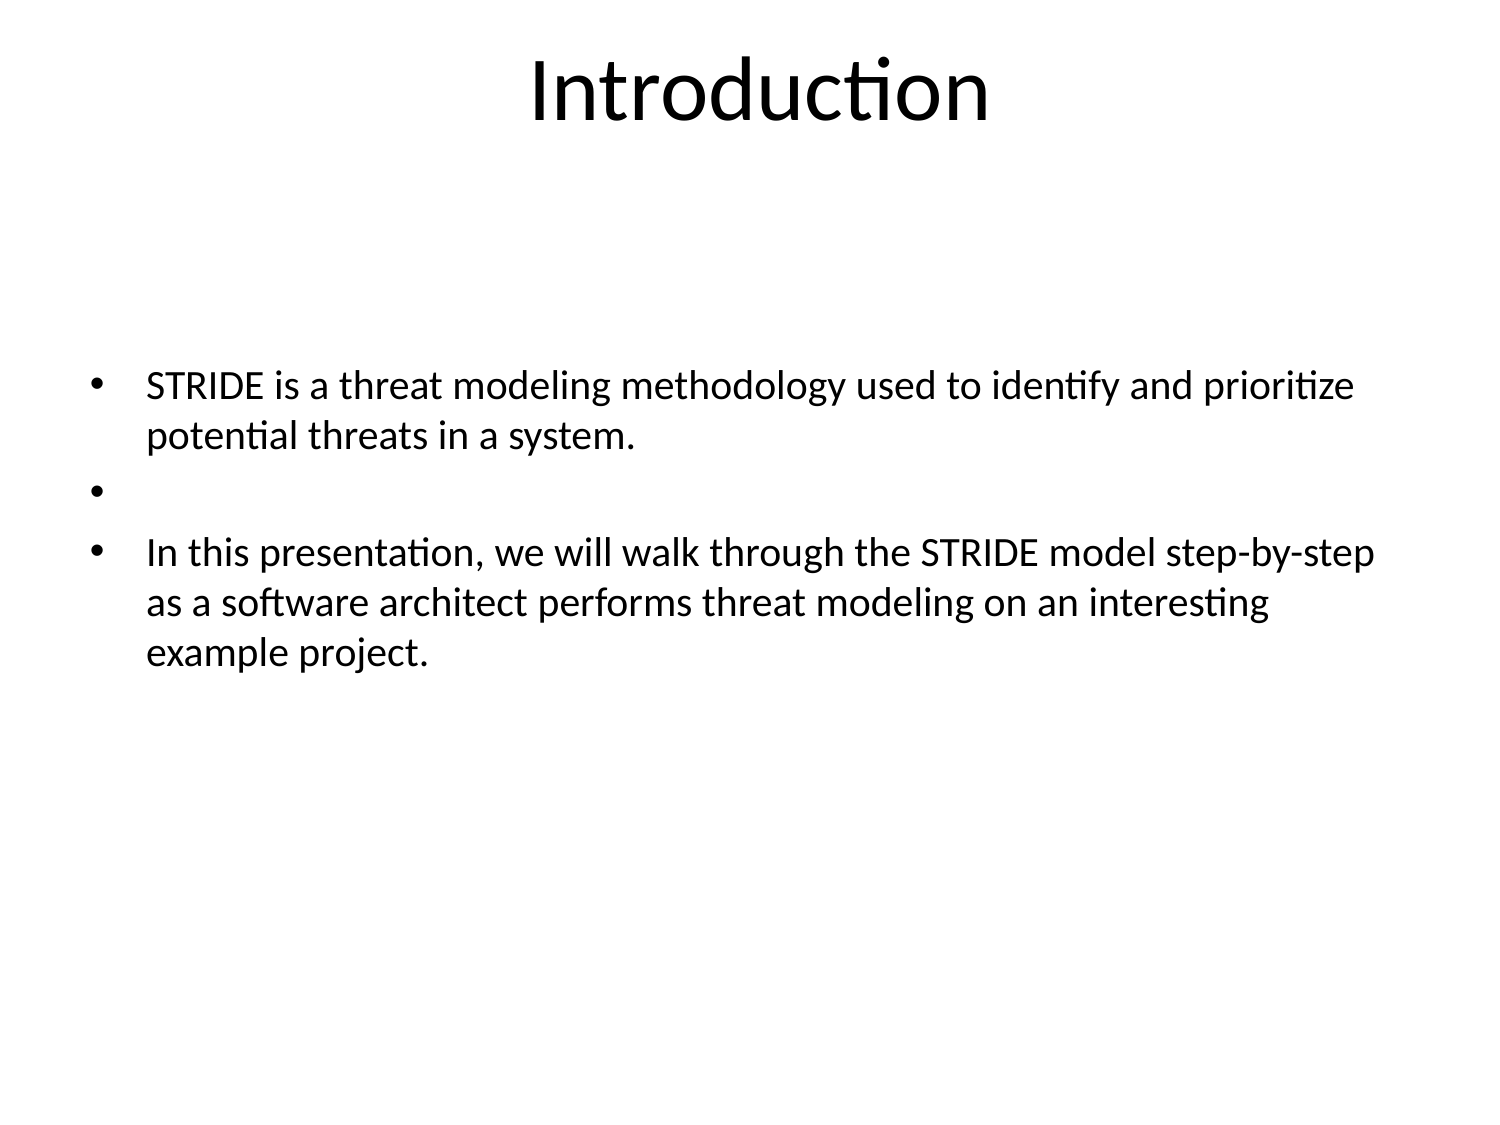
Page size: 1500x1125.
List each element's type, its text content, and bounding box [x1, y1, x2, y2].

list STRIDE is a threat modeling methodology used to identify and prioritize potential threats in a system. In this presentation, we will walk through the STRIDE model step-by-step as a software architect performs threat modeling on an interesting example project. [75, 262, 1425, 1005]
title Introduction [75, 45, 1425, 233]
